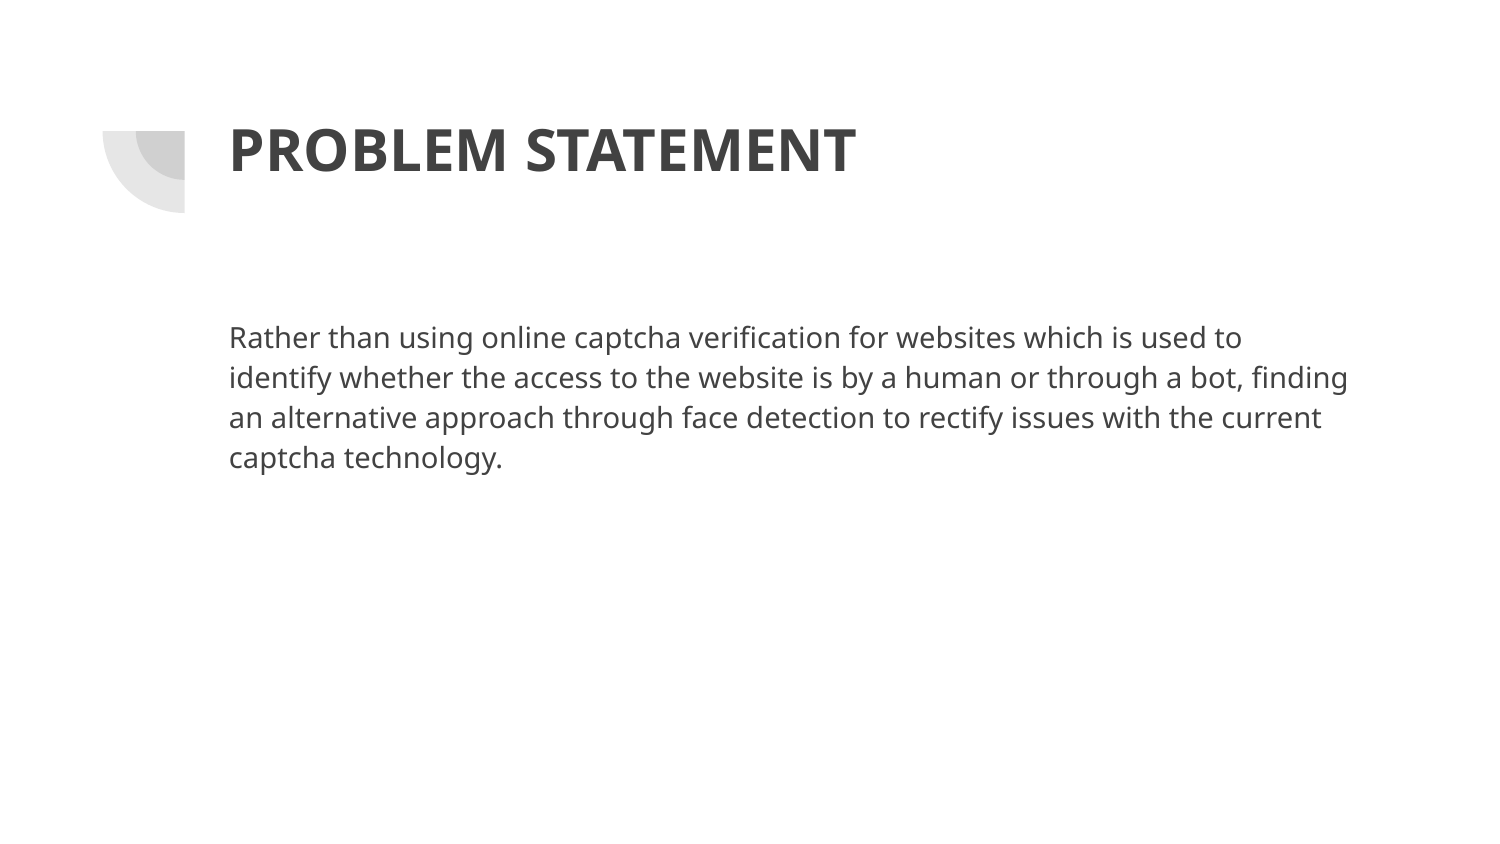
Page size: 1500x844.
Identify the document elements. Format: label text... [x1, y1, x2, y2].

list Rather than using online captcha verification for websites which is used to identify whether the access to the website is by a human or through a bot, finding an alternative approach through face detection to rectify issues with the current captcha technology. [213, 263, 1368, 744]
title PROBLEM STATEMENT [213, 98, 1368, 263]
